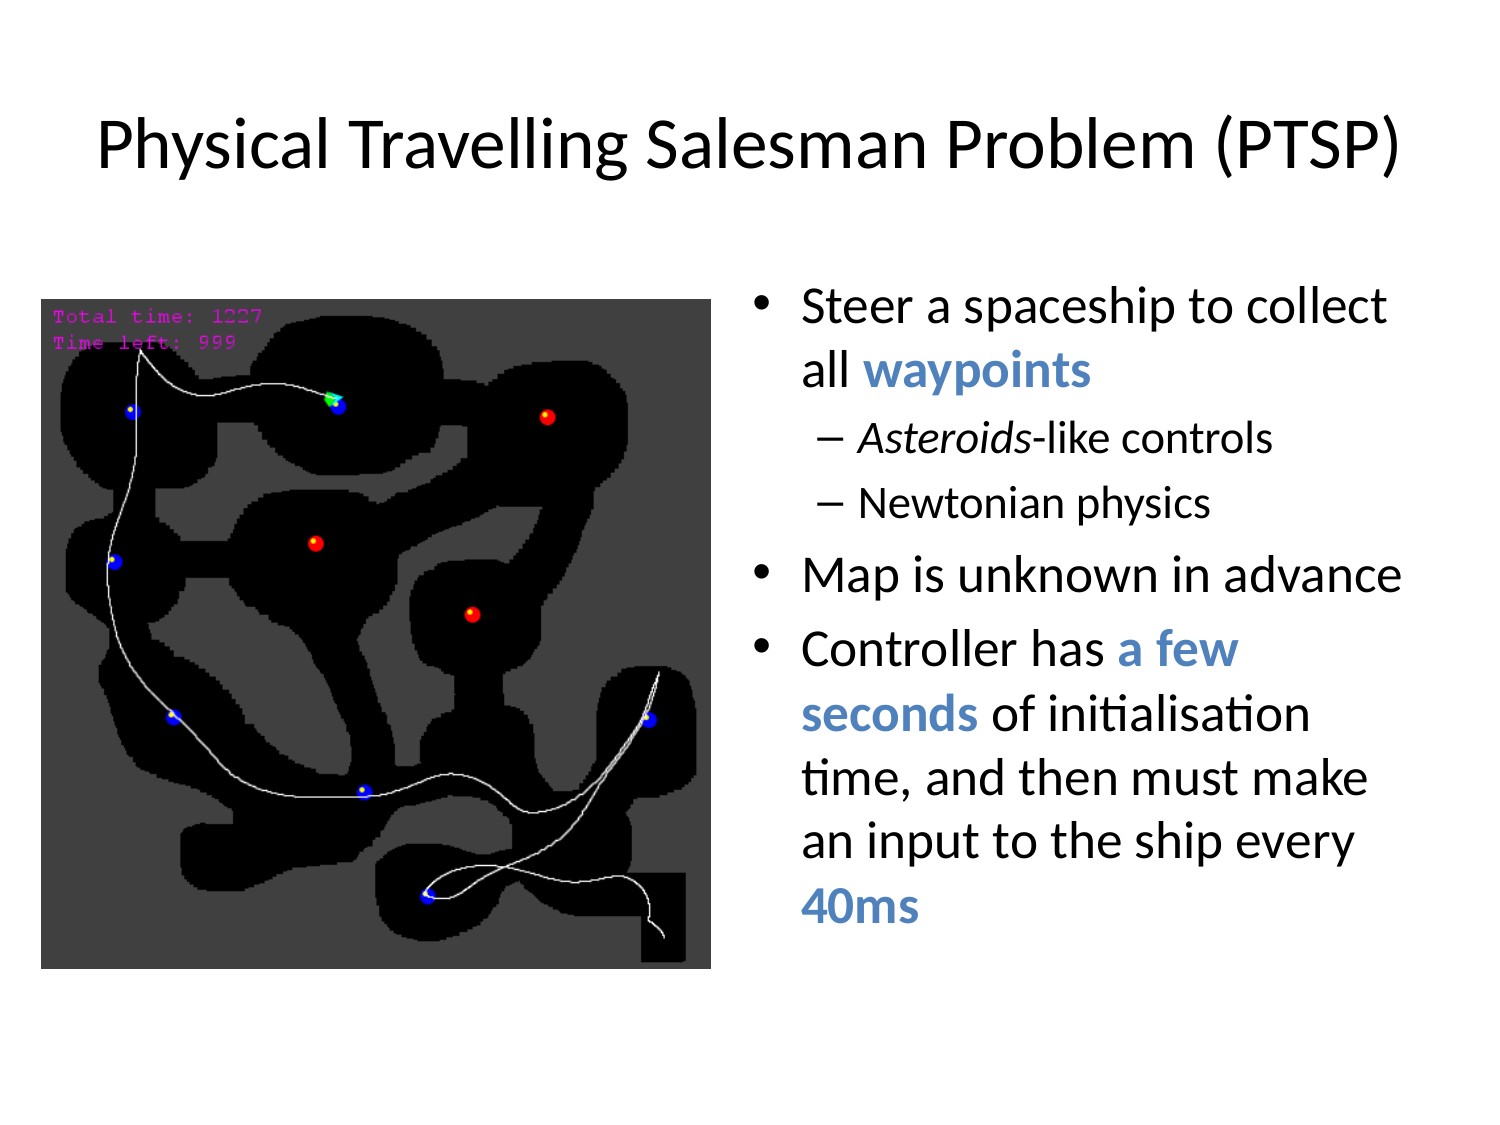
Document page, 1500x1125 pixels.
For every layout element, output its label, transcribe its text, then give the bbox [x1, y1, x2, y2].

title Physical Travelling Salesman Problem (PTSP) [75, 45, 1425, 233]
list Steer a spaceship to collect all waypoints Asteroids-like controls Newtonian physics Map is unknown in advance Controller has a few seconds of initialisation time, and then must make an input to the ship every 40ms [737, 262, 1425, 1005]
picture [40, 298, 711, 969]
